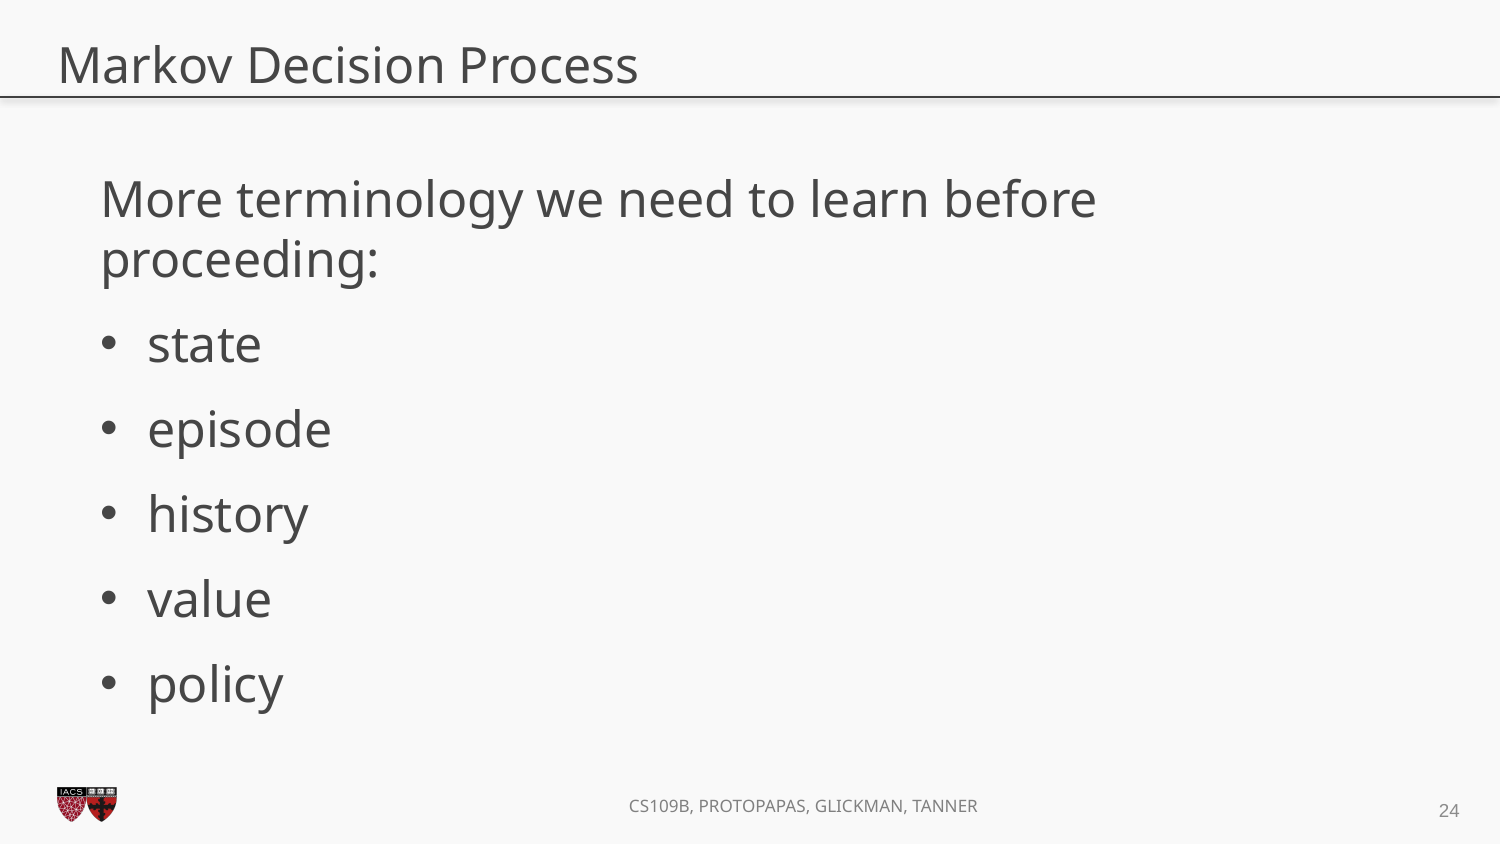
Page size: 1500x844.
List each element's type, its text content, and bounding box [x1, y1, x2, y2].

slide_number 24 [1125, 787, 1475, 833]
title Markov Decision Process [42, 26, 1458, 121]
list More terminology we need to learn before proceeding: state episode history value policy [85, 159, 1381, 645]
picture [56, 787, 117, 822]
